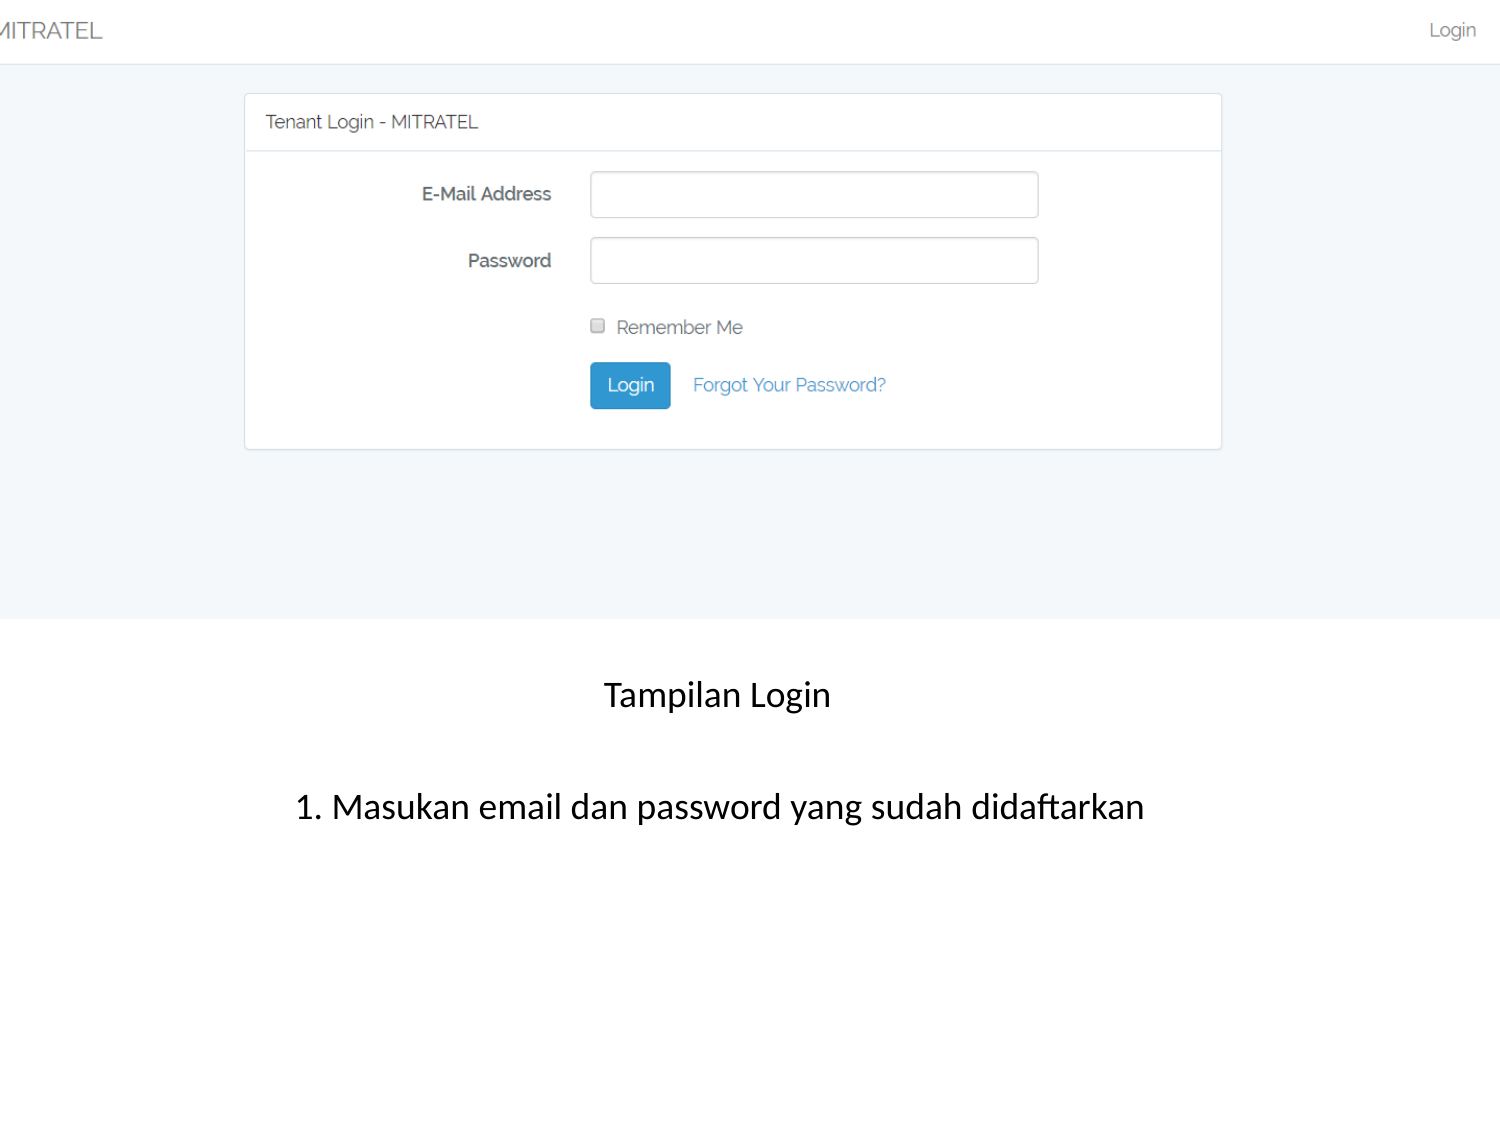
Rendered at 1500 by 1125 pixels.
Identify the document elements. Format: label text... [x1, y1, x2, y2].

text_box Tampilan Login [589, 662, 847, 723]
text_box 1. Masukan email dan password yang sudah didaftarkan [279, 774, 1161, 835]
picture [0, 0, 1500, 619]
